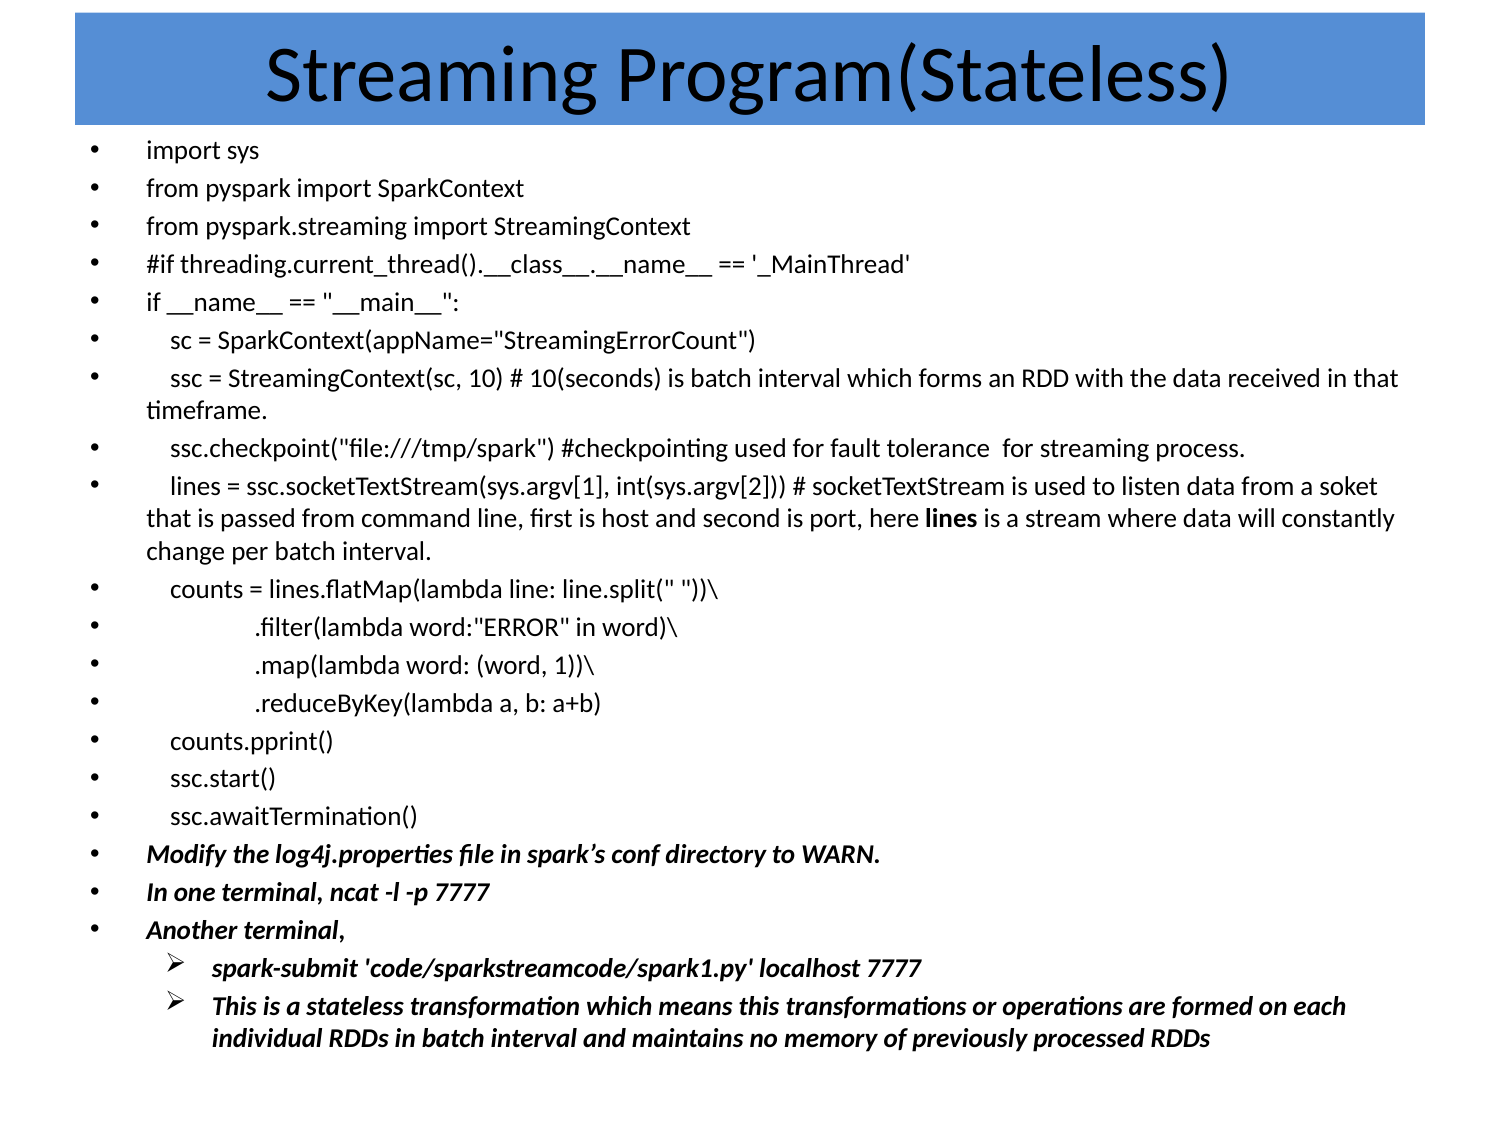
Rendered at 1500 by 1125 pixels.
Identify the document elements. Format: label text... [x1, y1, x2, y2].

list import sys from pyspark import SparkContext from pyspark.streaming import StreamingContext #if threading.current_thread().__class__.__name__ == '_MainThread' if __name__ == "__main__": sc = SparkContext(appName="StreamingErrorCount") ssc = StreamingContext(sc, 10) # 10(seconds) is batch interval which forms an RDD with the data received in that timeframe. ssc.checkpoint("file:///tmp/spark") #checkpointing used for fault tolerance for streaming process. lines = ssc.socketTextStream(sys.argv[1], int(sys.argv[2])) # socketTextStream is used to listen data from a soket that is passed from command line, first is host and second is port, here lines is a stream where data will constantly change per batch interval. counts = lines.flatMap(lambda line: line.split(" "))\ .filter(lambda word:"ERROR" in word)\ .map(lambda word: (word, 1))\ .reduceByKey(lambda a, b: a+b) counts.pprint() ssc.start() ssc.awaitTermination() Modify the log4j.properties file in spark’s conf directory to WARN. In one terminal, ncat -l -p 7777 Another terminal, spark-submit 'code/sparkstreamcode/spark1.py' localhost 7777 This is a stateless transformation which means this transformations or operations are formed on each individual RDDs in batch interval and maintains no memory of previously processed RDDs [75, 125, 1425, 1125]
title Streaming Program(Stateless) [75, 12, 1425, 125]
